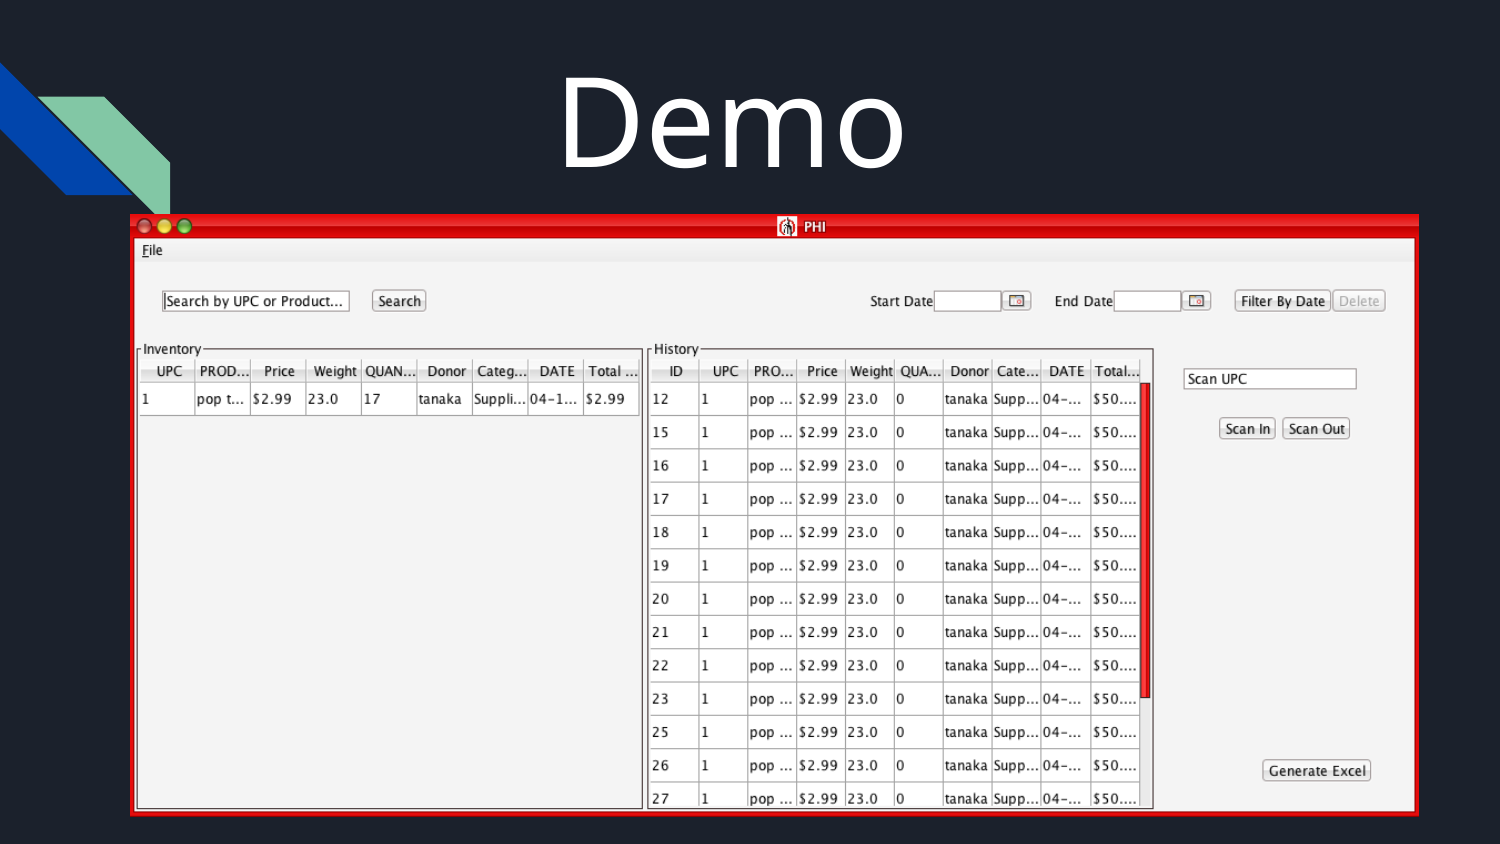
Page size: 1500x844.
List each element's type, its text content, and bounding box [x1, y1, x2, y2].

picture [130, 214, 1420, 818]
title Demo [539, 27, 961, 178]
